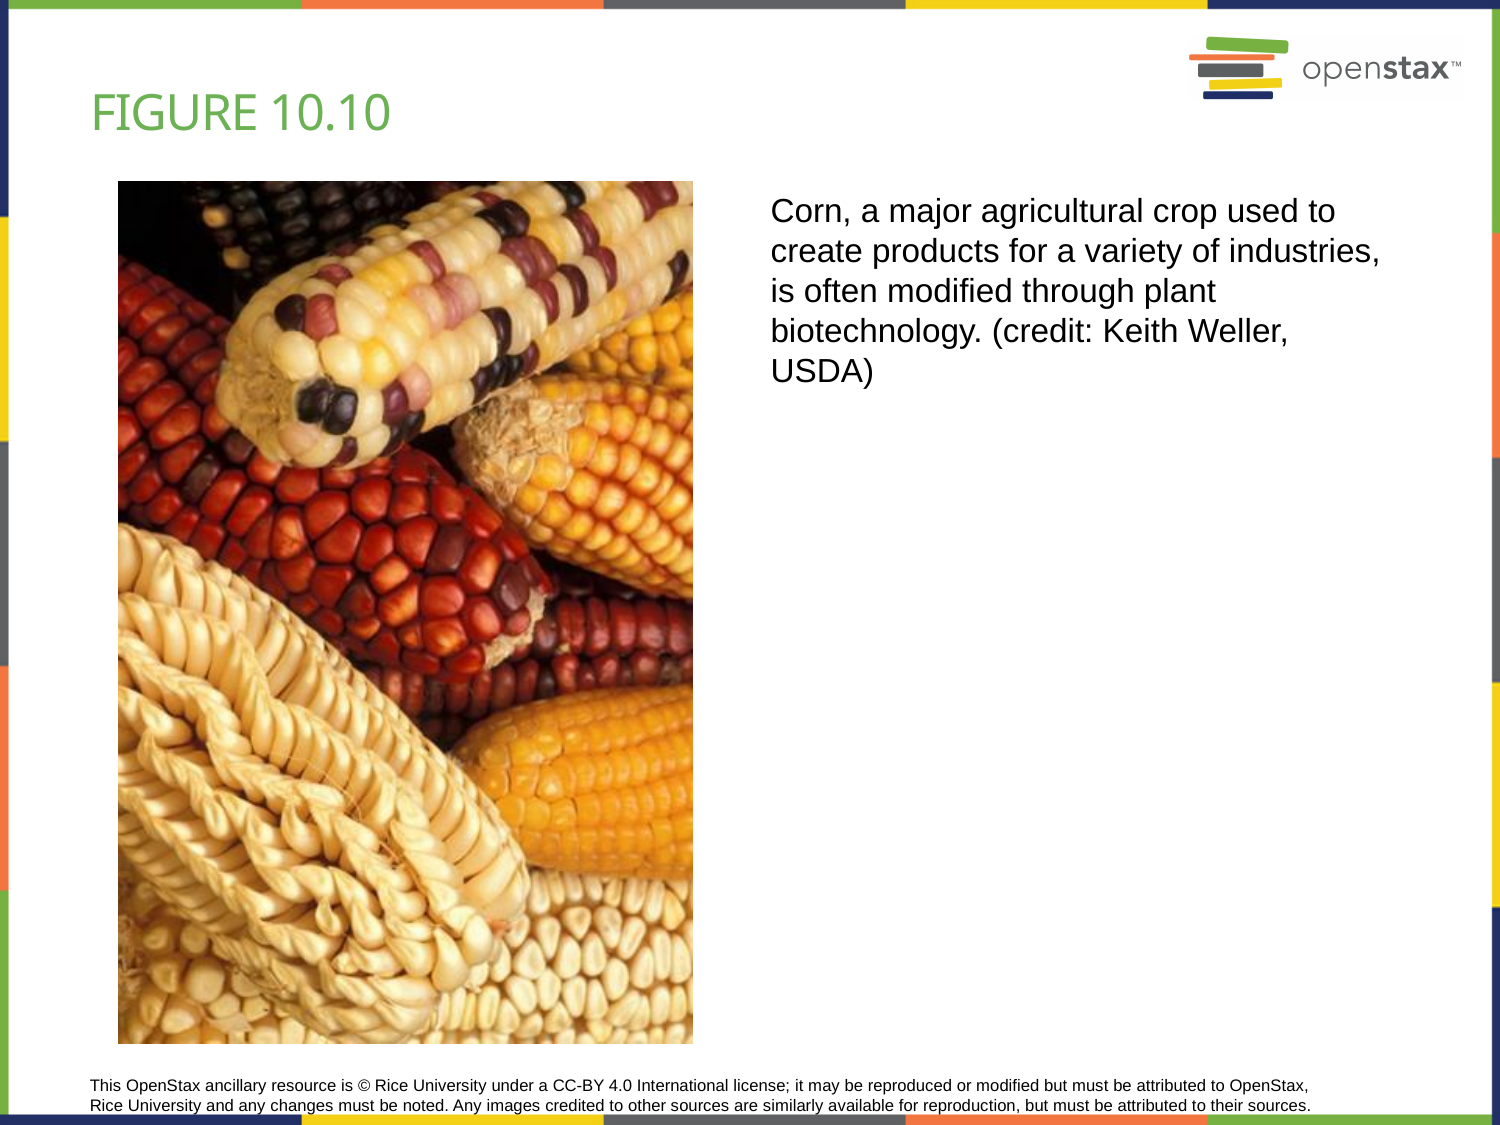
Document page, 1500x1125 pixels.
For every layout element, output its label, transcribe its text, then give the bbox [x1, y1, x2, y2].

picture [0, 0, 1500, 1125]
title Figure 10.10 [75, 39, 1398, 148]
list Corn, a major agricultural crop used to create products for a variety of industries, is often modified through plant biotechnology. (credit: Keith Weller, USDA) [755, 181, 1398, 1045]
text_box This OpenStax ancillary resource is © Rice University under a CC-BY 4.0 International license; it may be reproduced or modified but must be attributed to OpenStax, Rice University and any changes must be noted. Any images credited to other sources are similarly available for reproduction, but must be attributed to their sources. [75, 1067, 1336, 1114]
